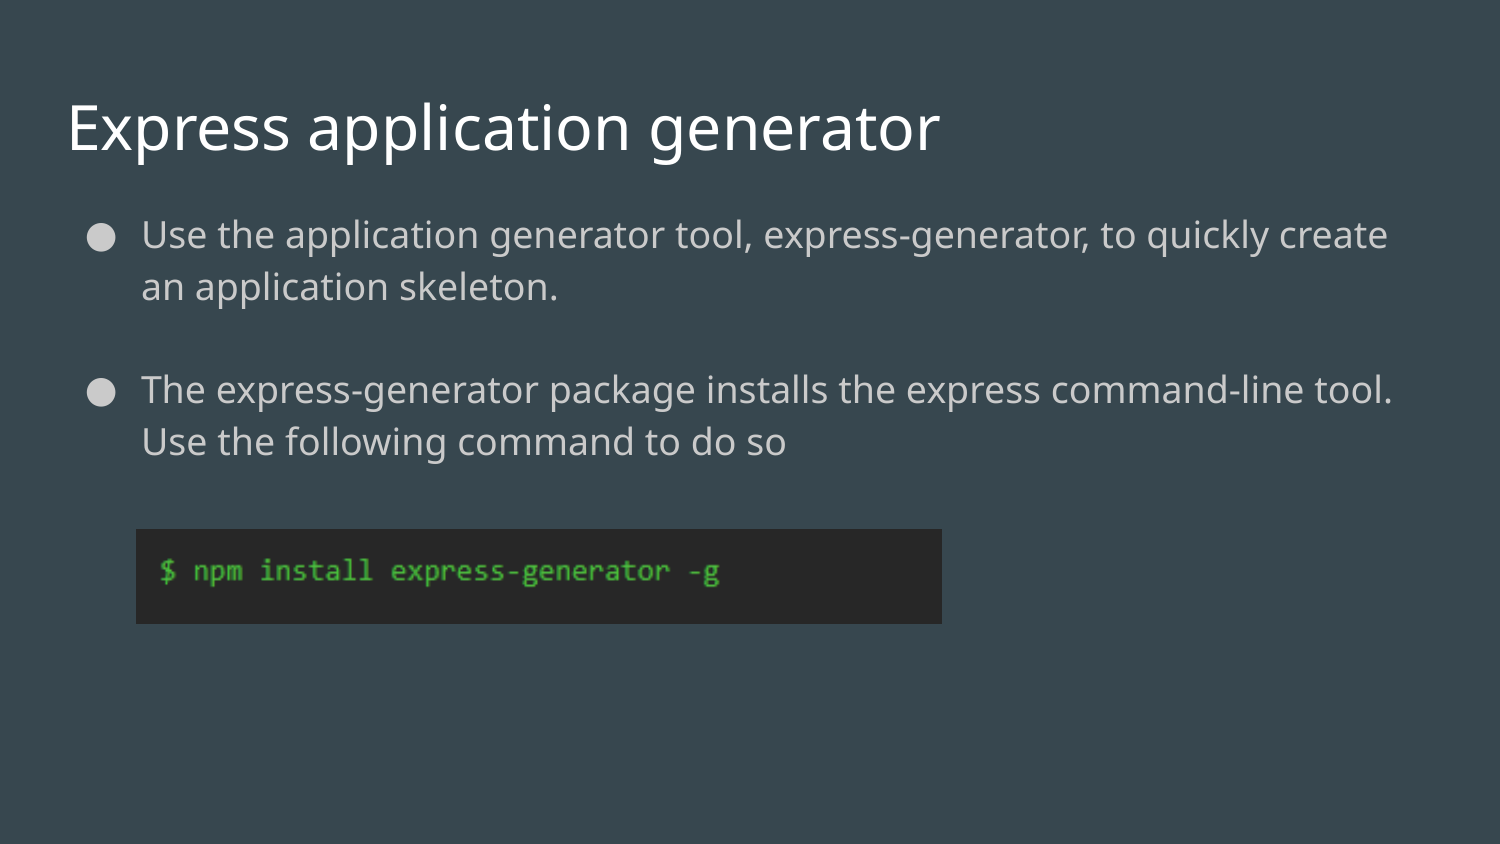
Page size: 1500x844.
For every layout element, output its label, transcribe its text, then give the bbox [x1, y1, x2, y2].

picture [136, 529, 942, 625]
title Express application generator [51, 72, 1449, 167]
list Use the application generator tool, express-generator, to quickly create an application skeleton. The express-generator package installs the express command-line tool. Use the following command to do so [51, 189, 1449, 497]
